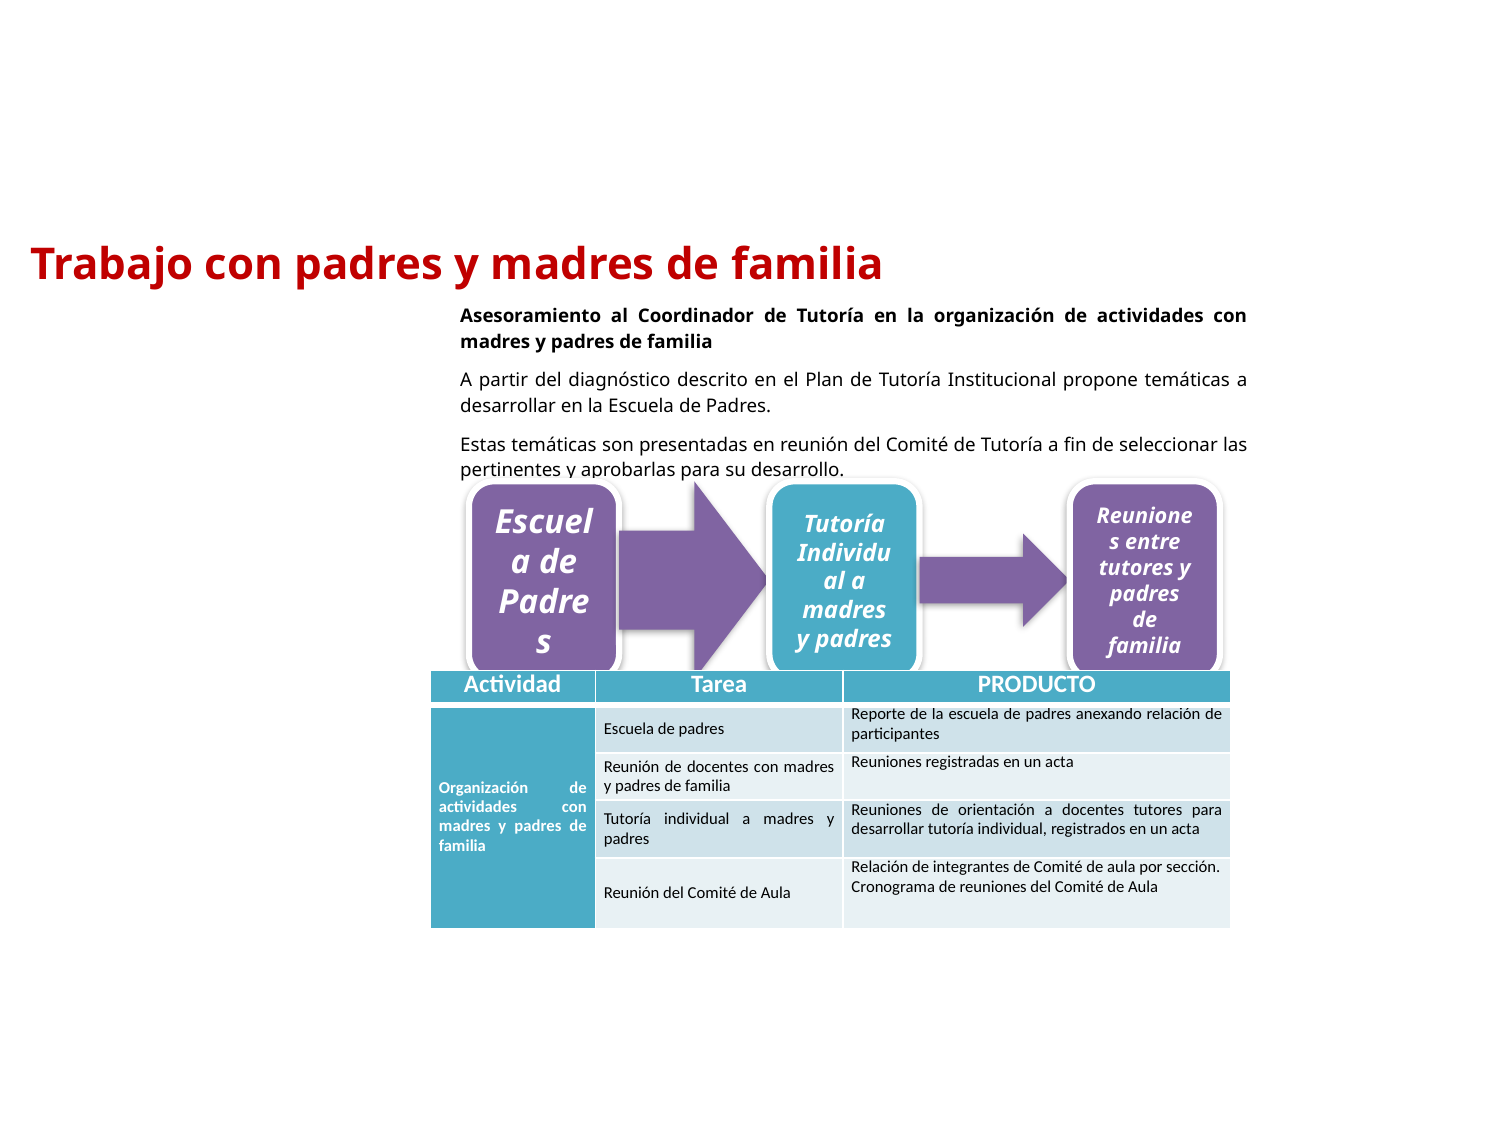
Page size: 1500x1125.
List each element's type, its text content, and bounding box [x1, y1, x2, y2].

table_header PRODUCTO [844, 671, 1230, 702]
table_cell Reuniones de orientación a docentes tutores para desarrollar tutoría individual, registrados en un acta [844, 801, 1230, 857]
table_cell Reuniones registradas en un acta [844, 754, 1230, 799]
table_cell Organización de actividades con madres y padres de familia [431, 708, 595, 928]
table_cell Tutoría individual a madres y padres [596, 801, 842, 857]
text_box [468, 480, 1221, 680]
table_cell Reporte de la escuela de padres anexando relación de participantes [844, 708, 1230, 752]
table_header Tarea [596, 688, 842, 702]
table_cell Escuela de padres [596, 708, 842, 752]
table_cell Reunión del Comité de Aula [596, 859, 842, 928]
text_box Trabajo con padres y madres de familia [15, 228, 900, 296]
table_cell Reunión de docentes con madres y padres de familia [596, 754, 842, 799]
text_box Asesoramiento al Coordinador de Tutoría en la organización de actividades con madres y padres de familia A partir del diagnóstico descrito en el Plan de Tutoría Institucional propone temáticas a desarrollar en la Escuela de Padres. Estas temáticas son presentadas en reunión del Comité de Tutoría a fin de seleccionar las pertinentes y aprobarlas para su desarrollo. [295, 293, 1262, 525]
table_cell Relación de integrantes de Comité de aula por sección. Cronograma de reuniones del Comité de Aula [844, 859, 1230, 928]
table_header Actividad [431, 671, 595, 702]
